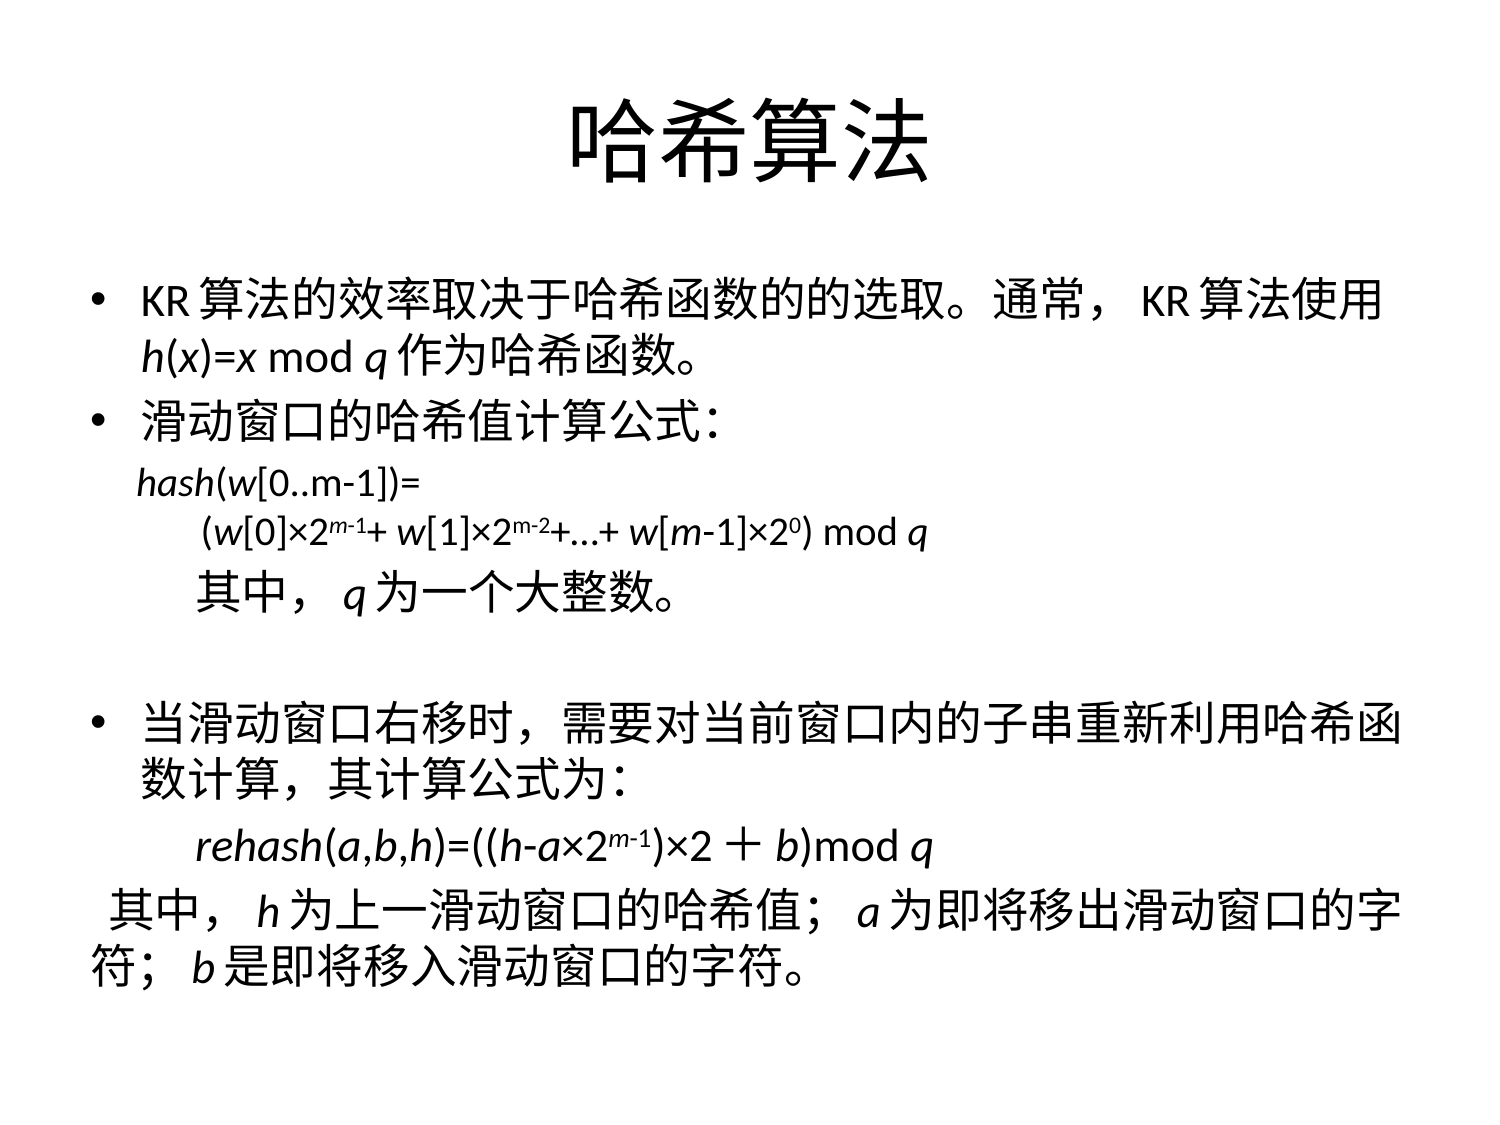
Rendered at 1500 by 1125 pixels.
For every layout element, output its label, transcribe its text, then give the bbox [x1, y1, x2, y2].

title 哈希算法 [75, 45, 1425, 233]
list KR算法的效率取决于哈希函数的的选取。通常，KR算法使用h(x)=x mod q作为哈希函数。 滑动窗口的哈希值计算公式： hash(w[0..m-1])= (w[0]×2m-1+ w[1]×2m-2+…+ w[m-1]×20) mod q 其中，q为一个大整数。 当滑动窗口右移时，需要对当前窗口内的子串重新利用哈希函数计算，其计算公式为： rehash(a,b,h)=((h-a×2m-1)×2＋b)mod q 其中，h为上一滑动窗口的哈希值；a为即将移出滑动窗口的字符；b是即将移入滑动窗口的字符。 [75, 262, 1425, 1005]
